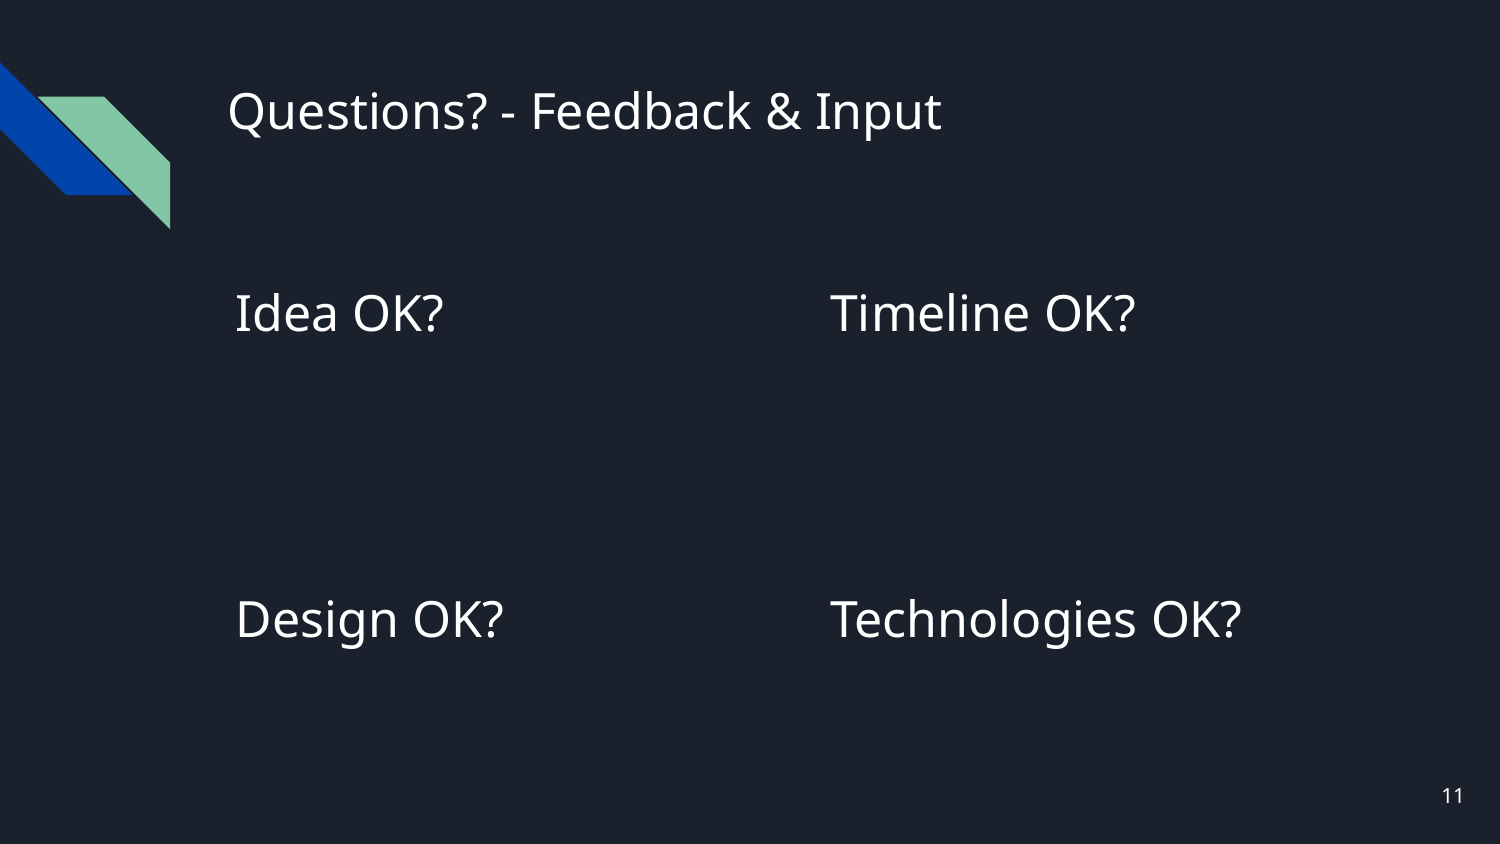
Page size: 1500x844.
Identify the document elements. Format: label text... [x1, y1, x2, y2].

slide_number ‹#› [1389, 764, 1480, 830]
list Timeline OK? Technologies OK? [815, 257, 1390, 735]
list Idea OK? Design OK? [220, 257, 796, 735]
title Questions? - Feedback & Input [212, 64, 1368, 215]
